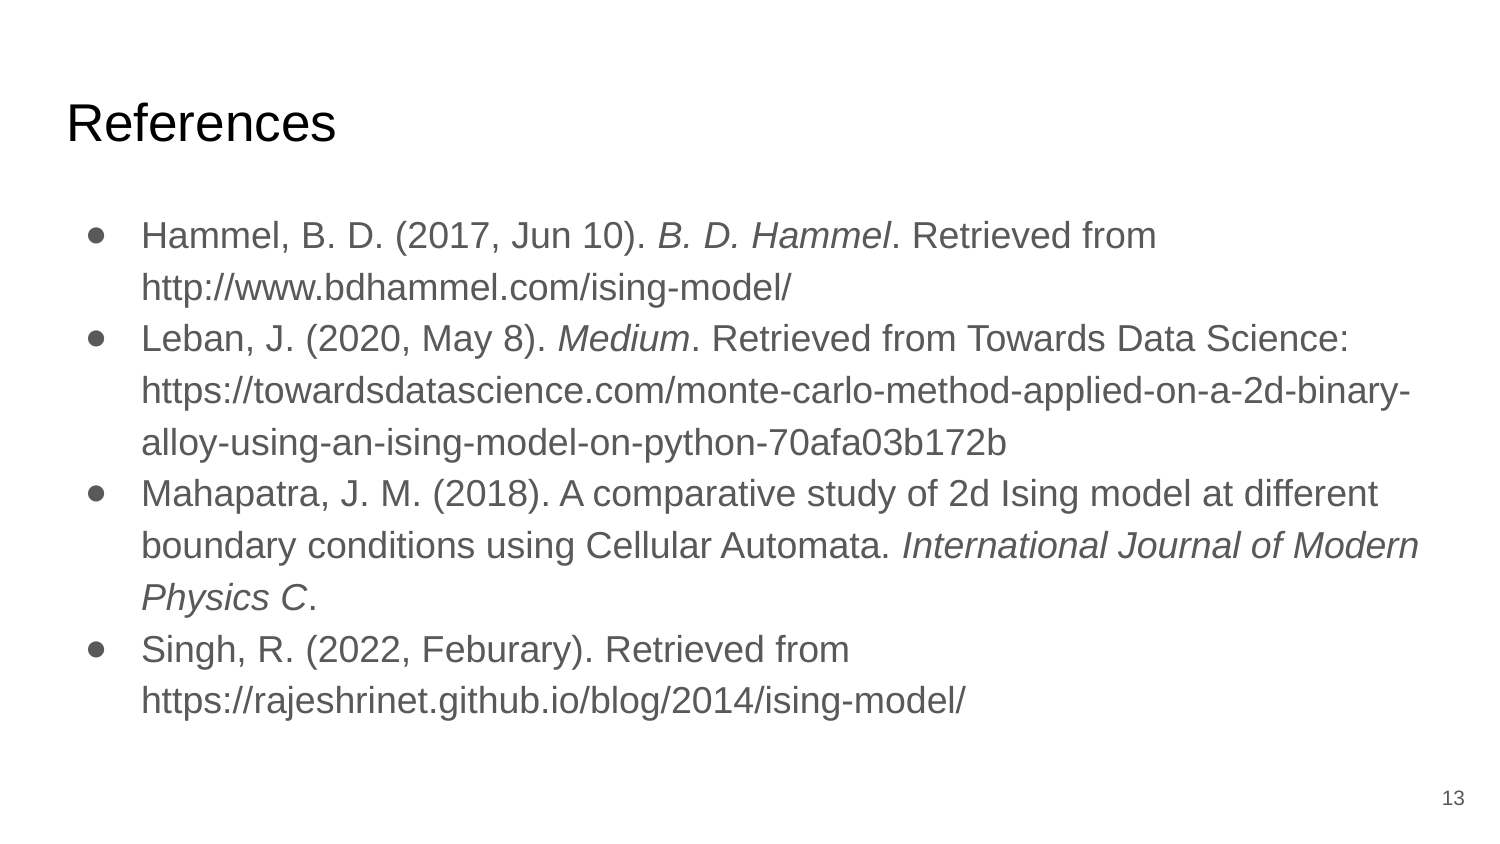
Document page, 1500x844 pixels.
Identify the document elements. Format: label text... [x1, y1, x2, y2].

list Hammel, B. D. (2017, Jun 10). B. D. Hammel. Retrieved from http://www.bdhammel.com/ising-model/ Leban, J. (2020, May 8). Medium. Retrieved from Towards Data Science: https://towardsdatascience.com/monte-carlo-method-applied-on-a-2d-binary-alloy-using-an-ising-model-on-python-70afa03b172b Mahapatra, J. M. (2018). A comparative study of 2d Ising model at different boundary conditions using Cellular Automata. International Journal of Modern Physics C. Singh, R. (2022, Feburary). Retrieved from https://rajeshrinet.github.io/blog/2014/ising-model/ [51, 189, 1449, 750]
title References [51, 72, 1449, 167]
slide_number 13 [1389, 764, 1480, 830]
